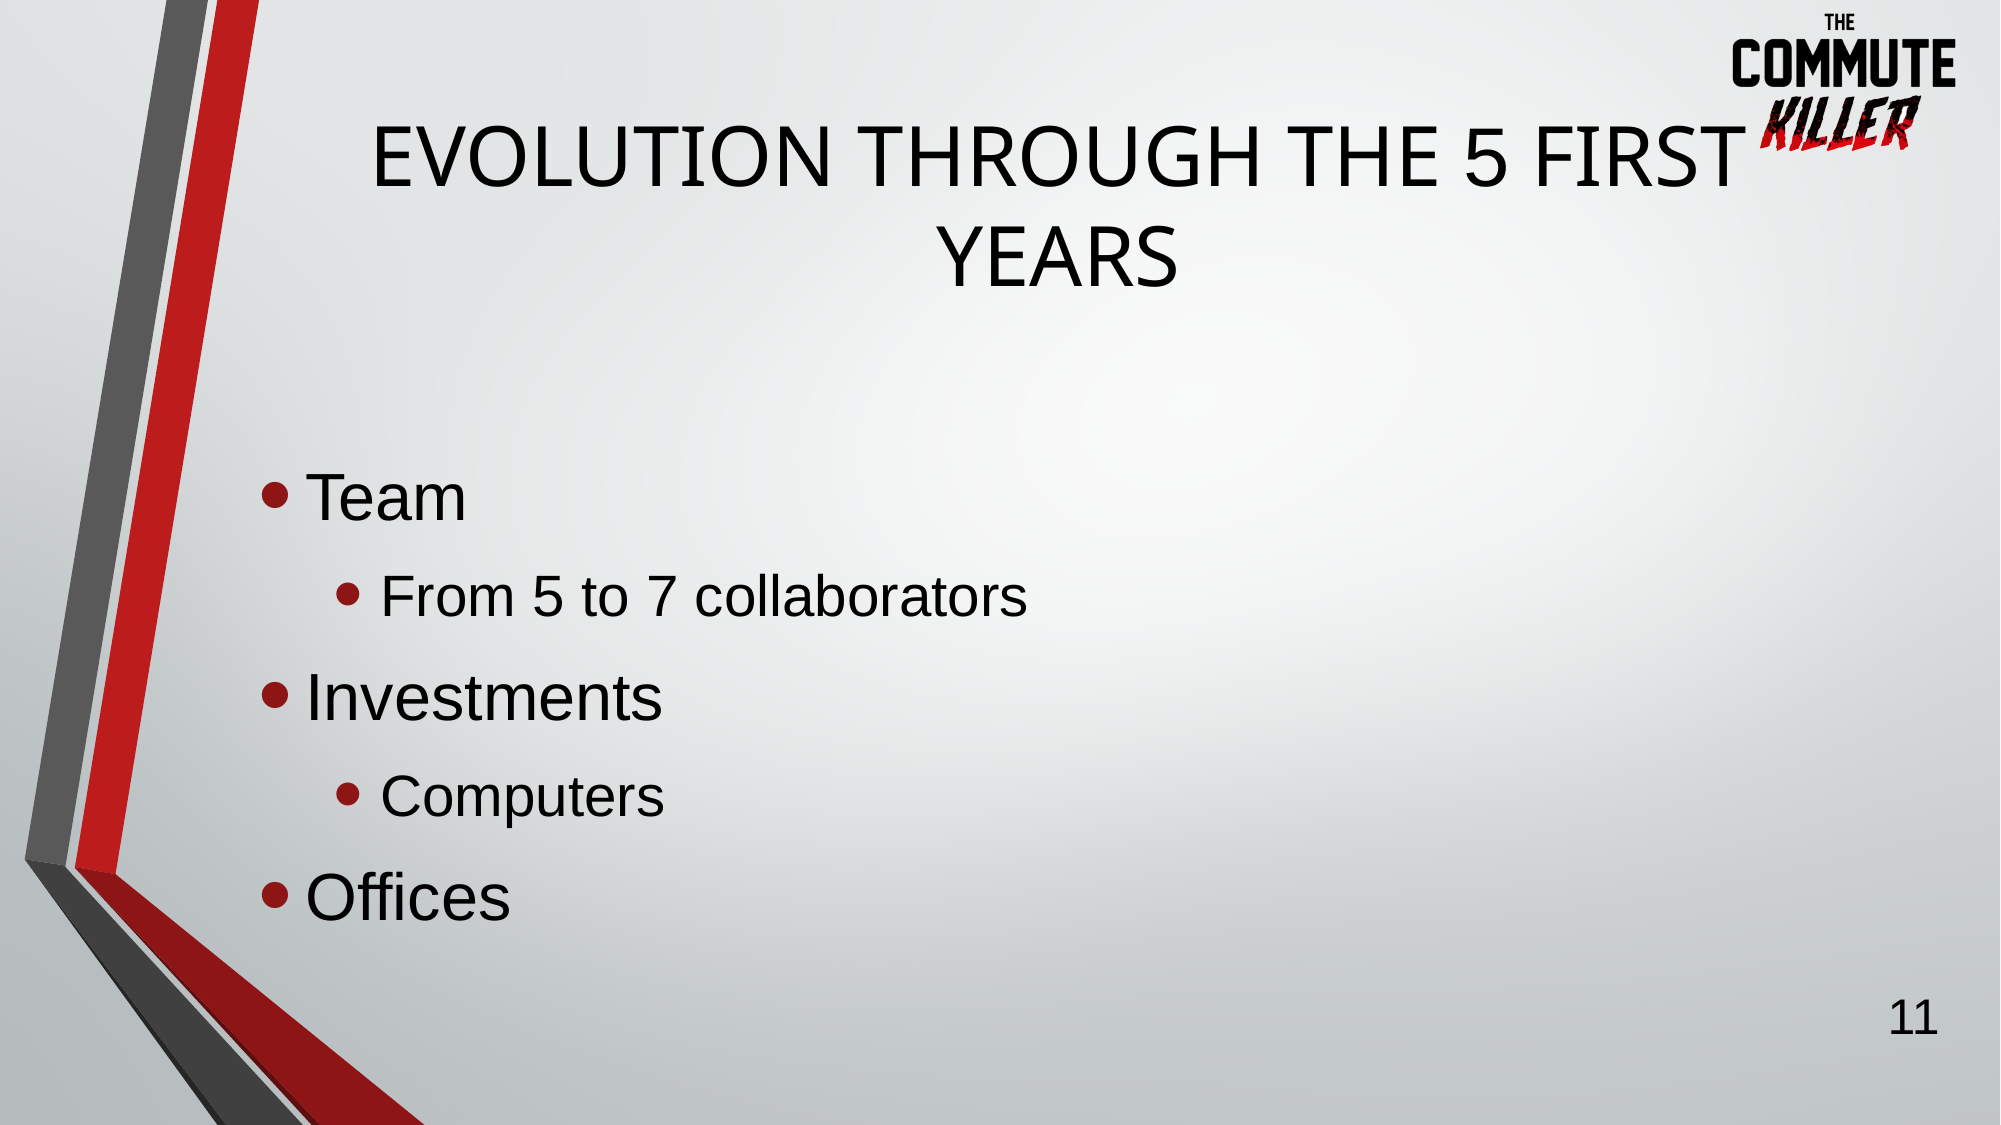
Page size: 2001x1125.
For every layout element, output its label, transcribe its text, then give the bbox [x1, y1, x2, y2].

title EVOLUTION THROUGH THE 5 FIRST YEARS [236, 118, 1881, 288]
list Team From 5 to 7 collaborators Investments Computers Offices [243, 437, 1887, 950]
picture [1688, 0, 2000, 175]
slide_number 11 [1796, 962, 1955, 1068]
